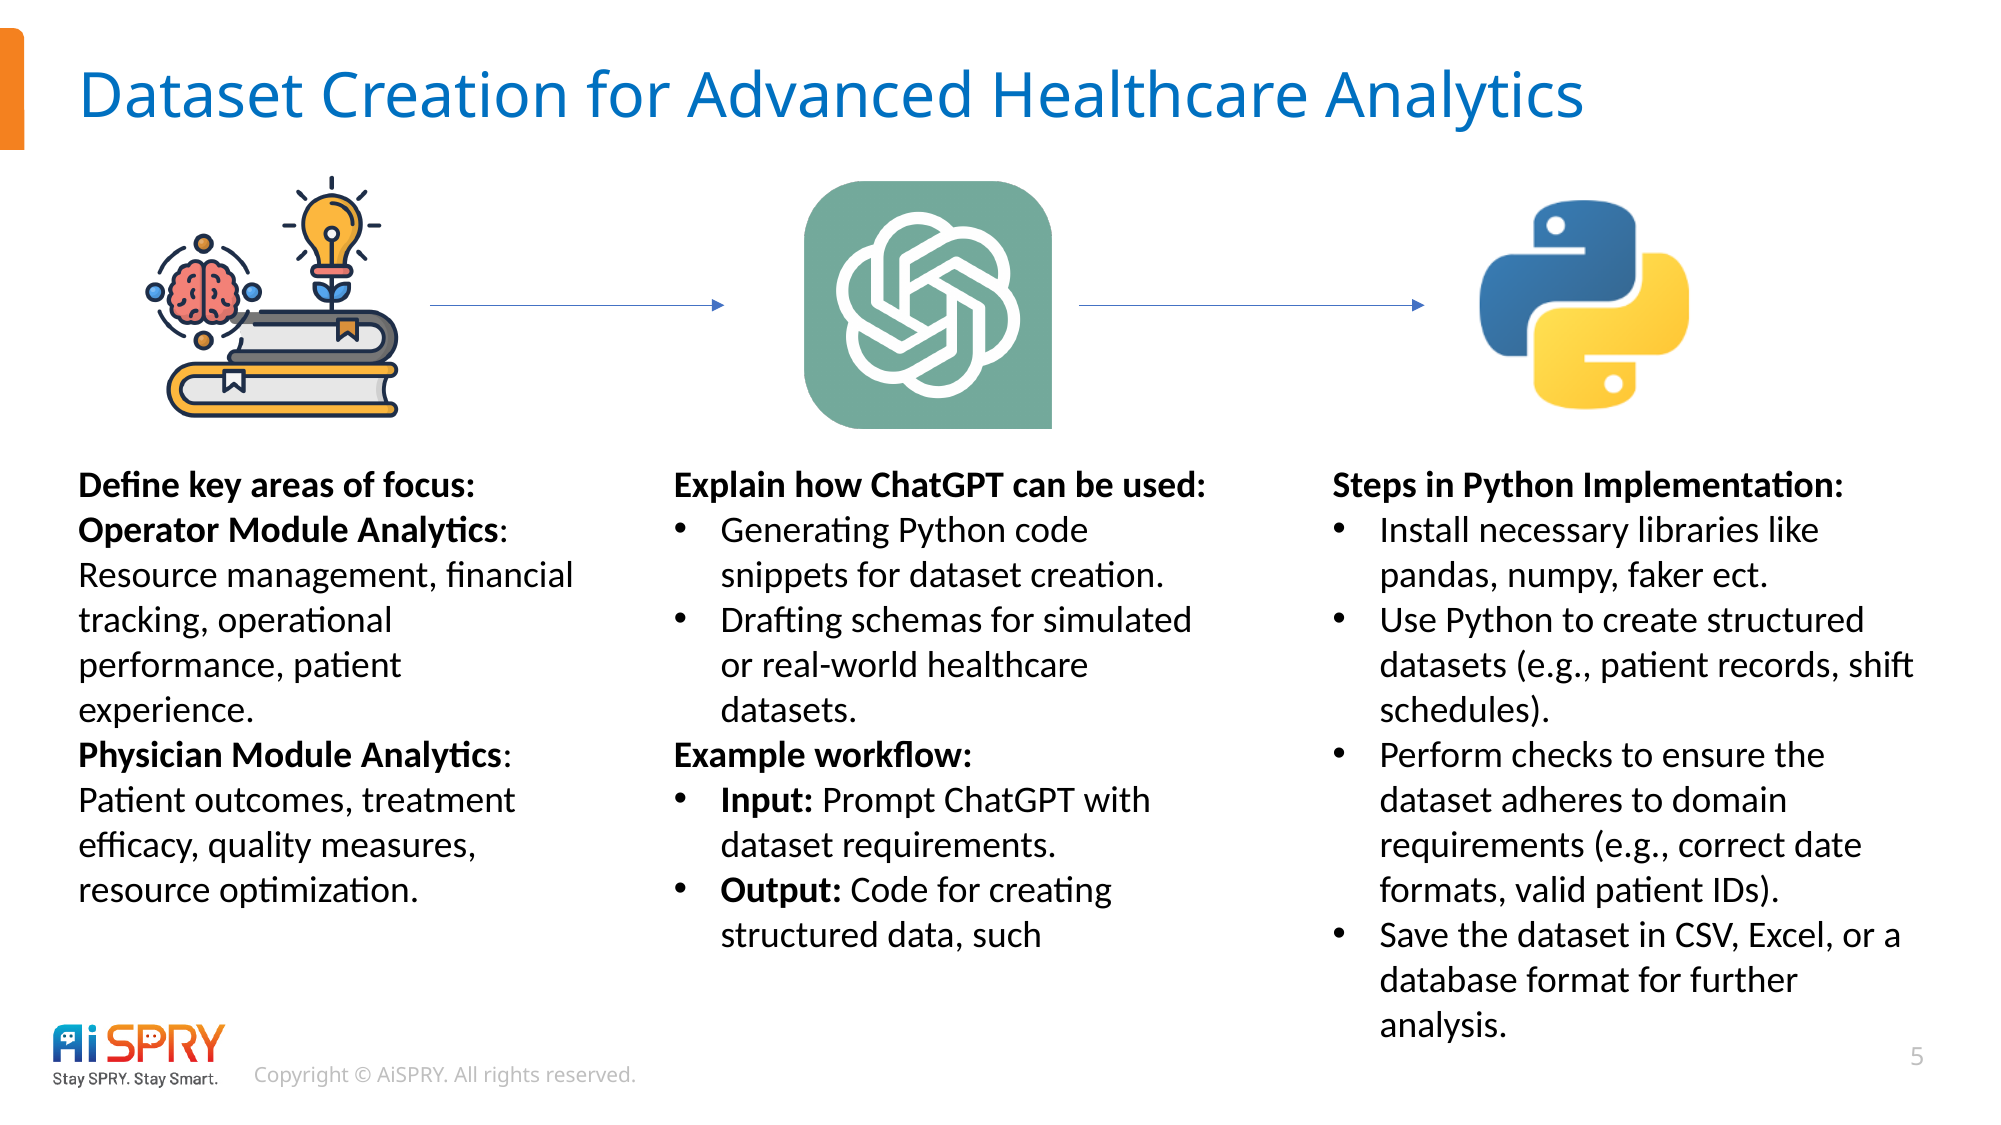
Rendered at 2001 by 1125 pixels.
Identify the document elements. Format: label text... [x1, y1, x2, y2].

text_box Steps in Python Implementation: Install necessary libraries like pandas, numpy, faker ect. Use Python to create structured datasets (e.g., patient records, shift schedules). Perform checks to ensure the dataset adheres to domain requirements (e.g., correct date formats, valid patient IDs). Save the dataset in CSV, Excel, or a database format for further analysis. [1317, 452, 1937, 1053]
title Dataset Creation for Advanced Healthcare Analytics [63, 55, 1937, 139]
picture [1340, 148, 1829, 463]
picture [31, 1002, 246, 1110]
text_box Define key areas of focus: Operator Module Analytics: Resource management, financial tracking, operational performance, patient experience. Physician Module Analytics: Patient outcomes, treatment efficacy, quality measures, resource optimization. [63, 452, 591, 918]
picture [804, 181, 1052, 429]
text_box Explain how ChatGPT can be used: Generating Python code snippets for dataset creation. Drafting schemas for simulated or real-world healthcare datasets. Example workflow: Input: Prompt ChatGPT with dataset requirements. Output: Code for creating structured data, such [659, 452, 1229, 963]
picture [139, 164, 404, 429]
